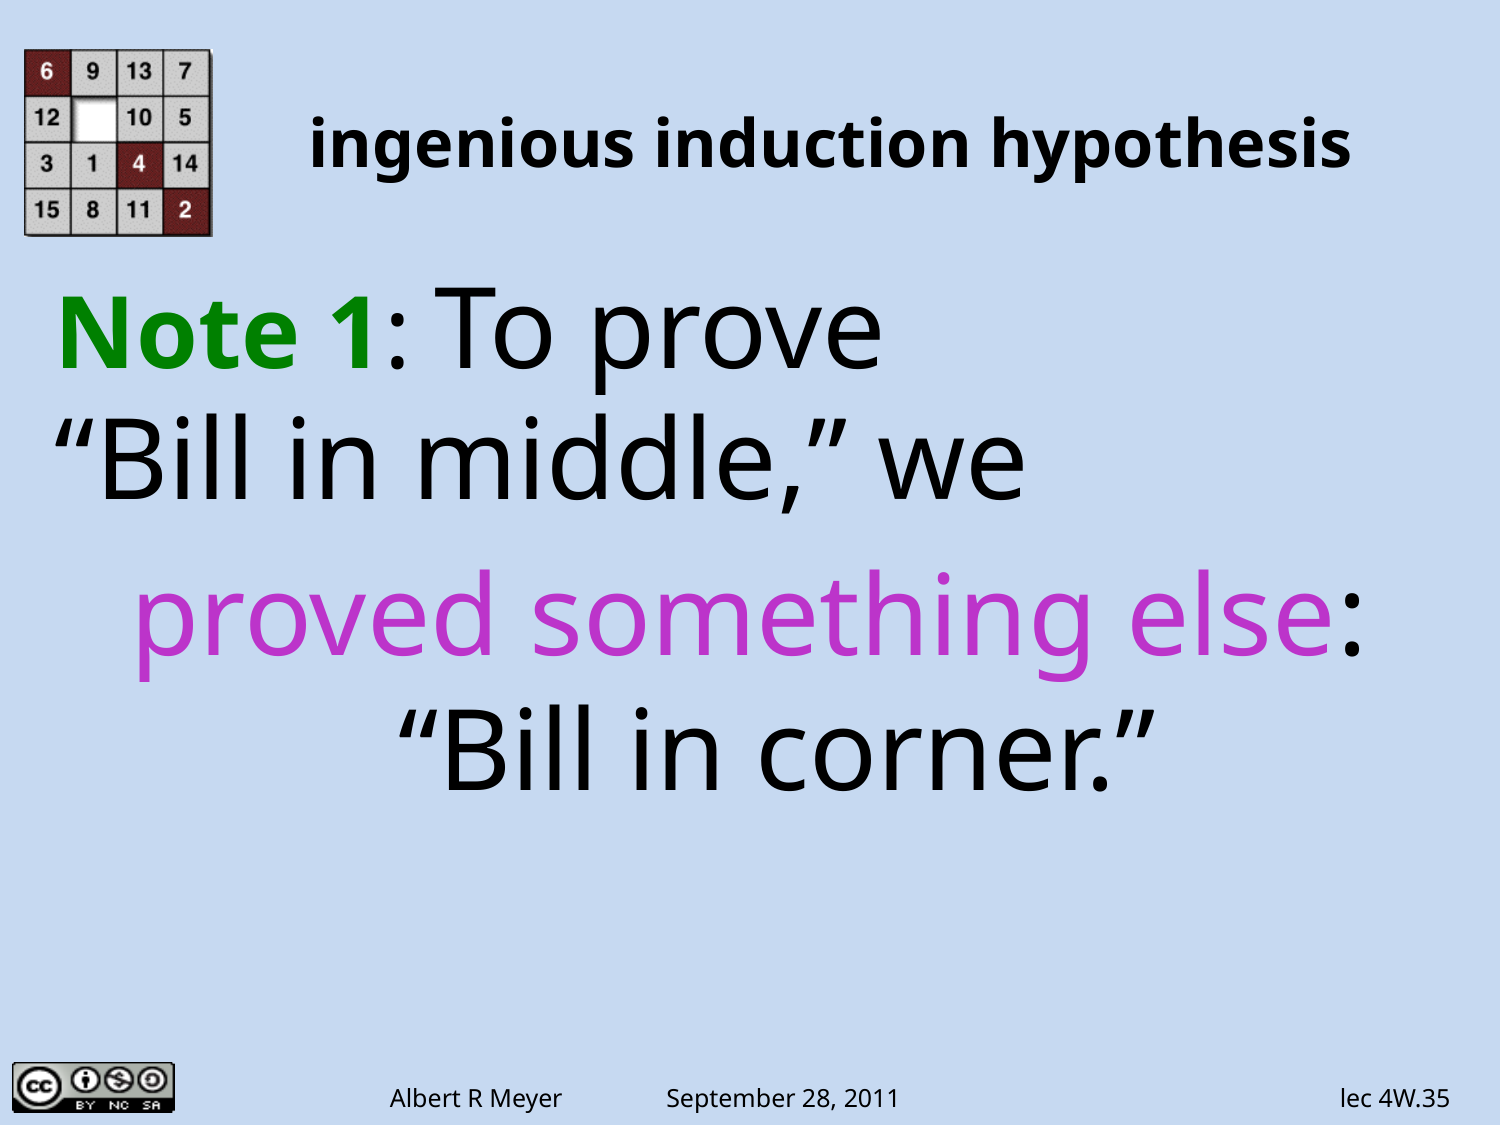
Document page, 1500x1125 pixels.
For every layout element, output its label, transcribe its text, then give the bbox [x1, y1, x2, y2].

picture [12, 1062, 175, 1113]
title ingenious induction hypothesis [237, 45, 1425, 238]
picture [24, 49, 213, 237]
list Note 1: To prove “Bill in middle,” we proved something else: “Bill in corner.” [40, 275, 1459, 851]
